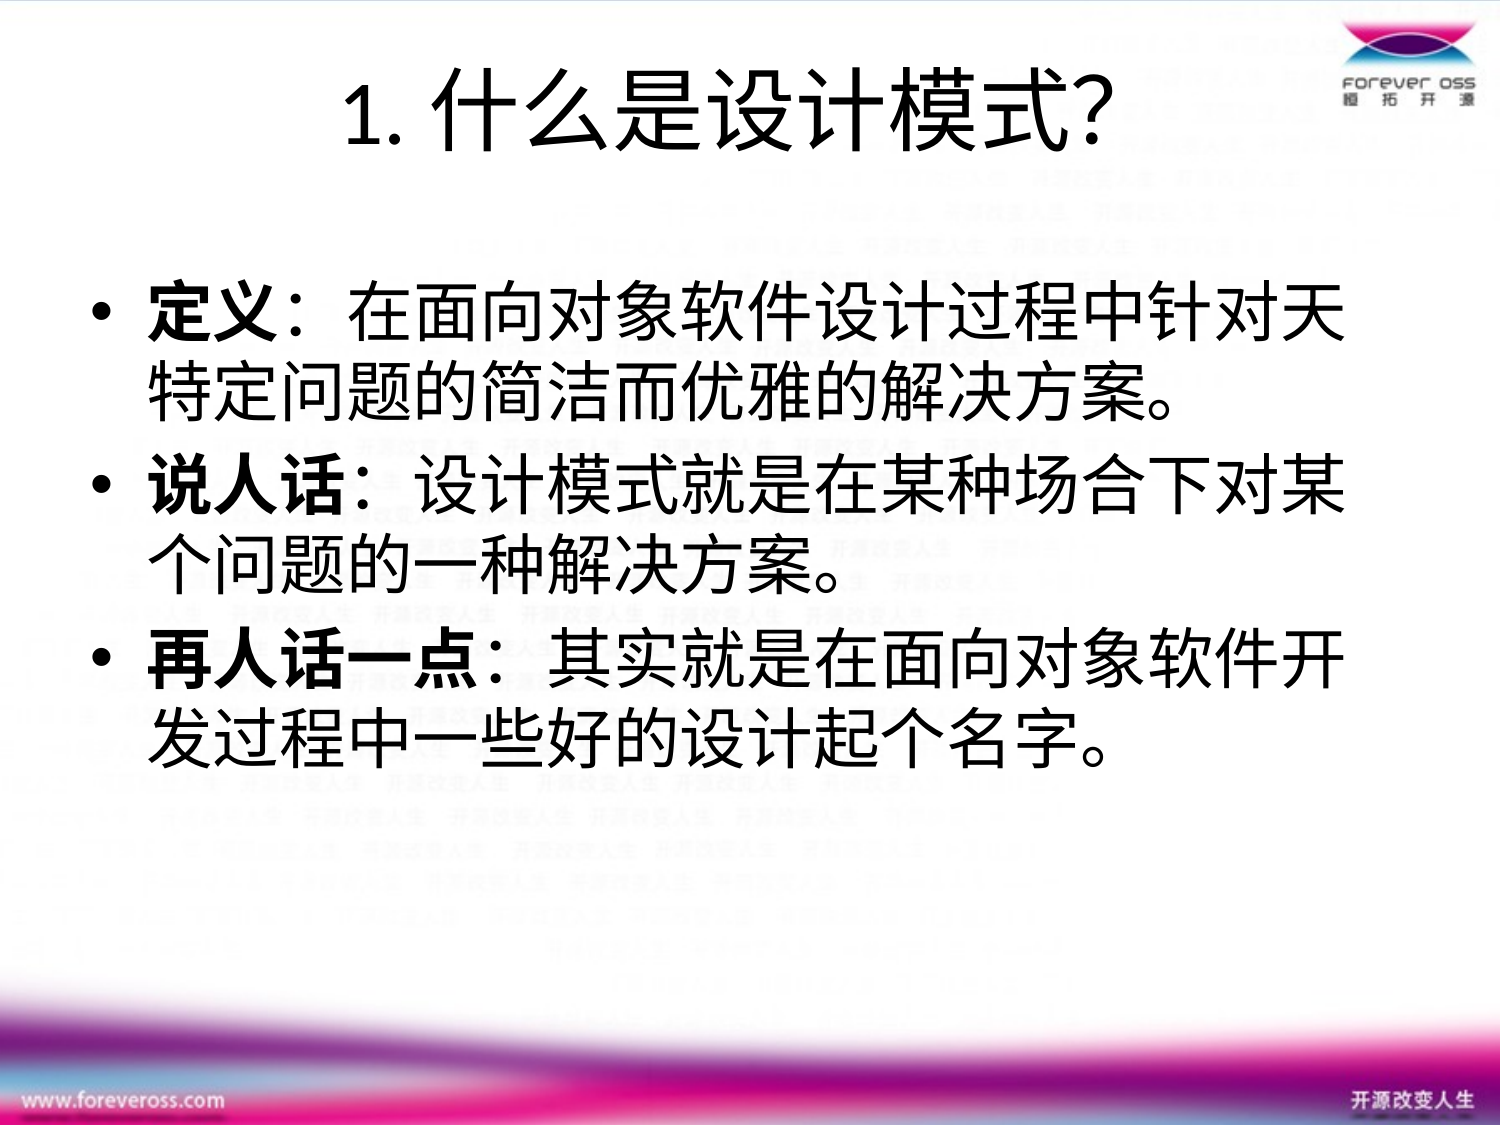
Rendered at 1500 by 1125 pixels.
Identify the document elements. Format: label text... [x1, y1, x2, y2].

picture [0, 0, 1500, 1125]
title 1.什么是设计模式？ [75, 45, 1425, 233]
list 定义：在面向对象软件设计过程中针对天特定问题的简洁而优雅的解决方案。 说人话：设计模式就是在某种场合下对某个问题的一种解决方案。 再人话一点：其实就是在面向对象软件开发过程中一些好的设计起个名字。 [75, 262, 1425, 1005]
